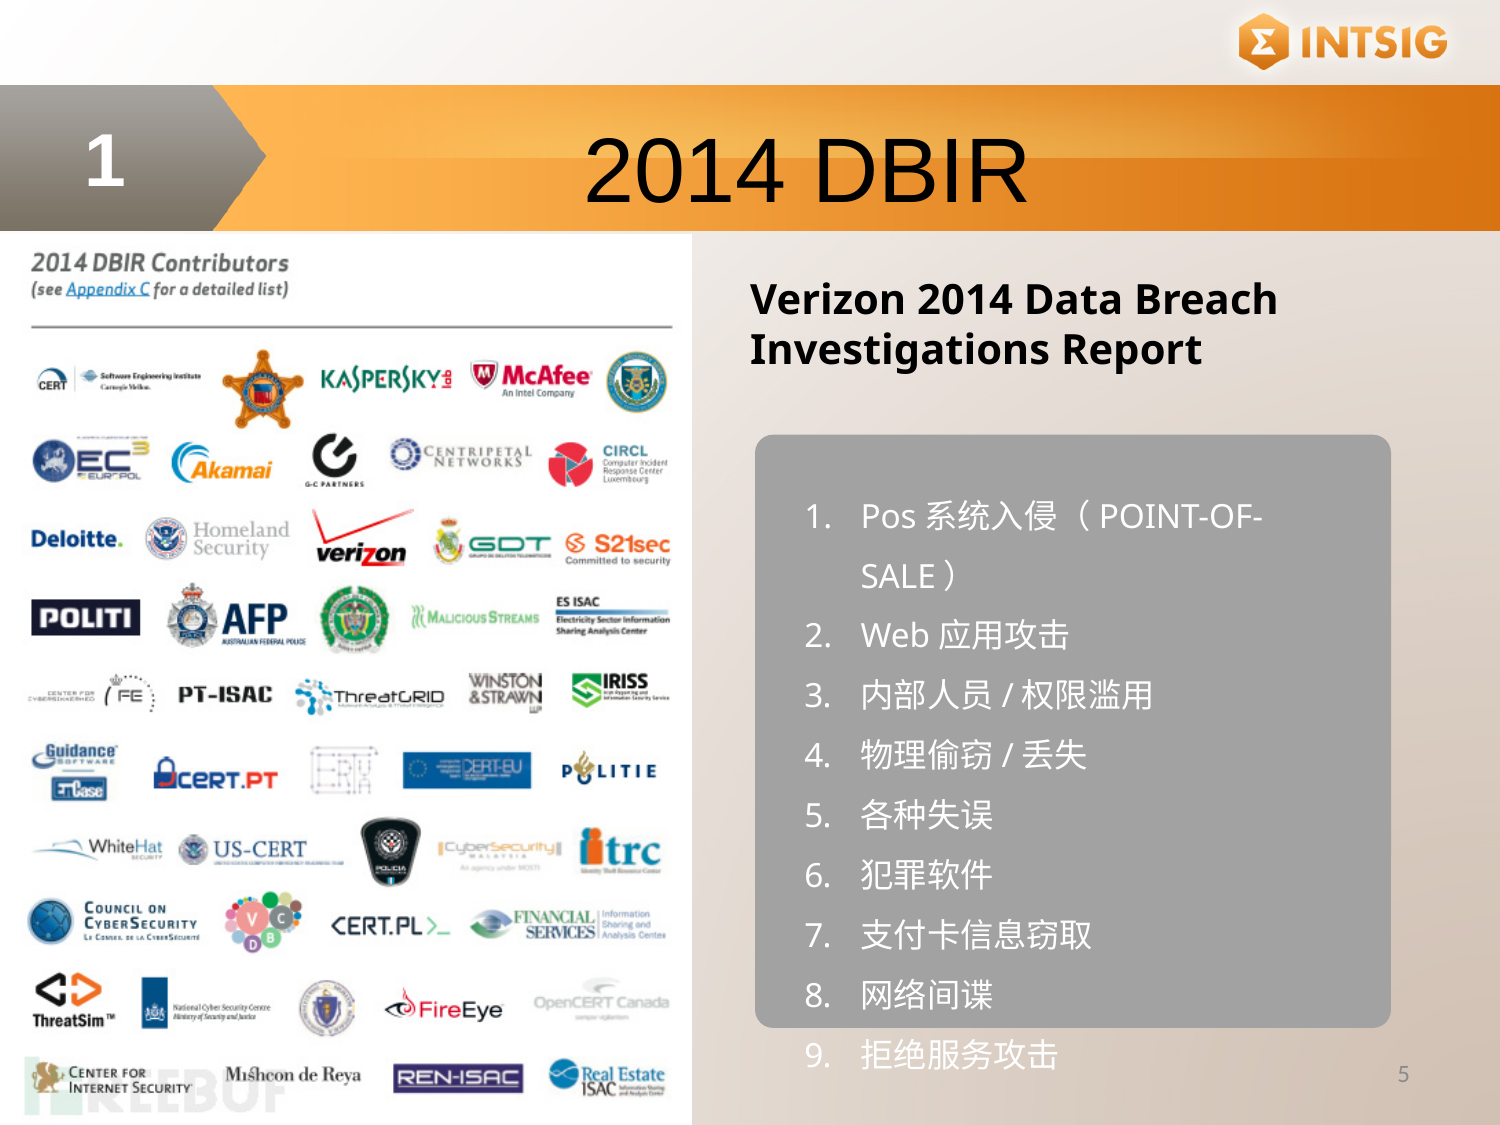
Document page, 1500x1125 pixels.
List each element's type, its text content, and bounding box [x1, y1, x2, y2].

text_box Verizon 2014 Data Breach Investigations Report [735, 265, 1482, 380]
text_box Pos系统入侵（POINT-OF-SALE） Web应用攻击 内部人员/权限滥用 物理偷窃/丢失 各种失误 犯罪软件 支付卡信息窃取 网络间谍 拒绝服务攻击 [789, 467, 1370, 1082]
text_box 2014 DBIR [277, 103, 1338, 229]
picture [0, 0, 1500, 1125]
slide_number 5 [1074, 1042, 1425, 1103]
text_box 1 [70, 103, 140, 209]
text_box [752, 432, 1394, 1031]
